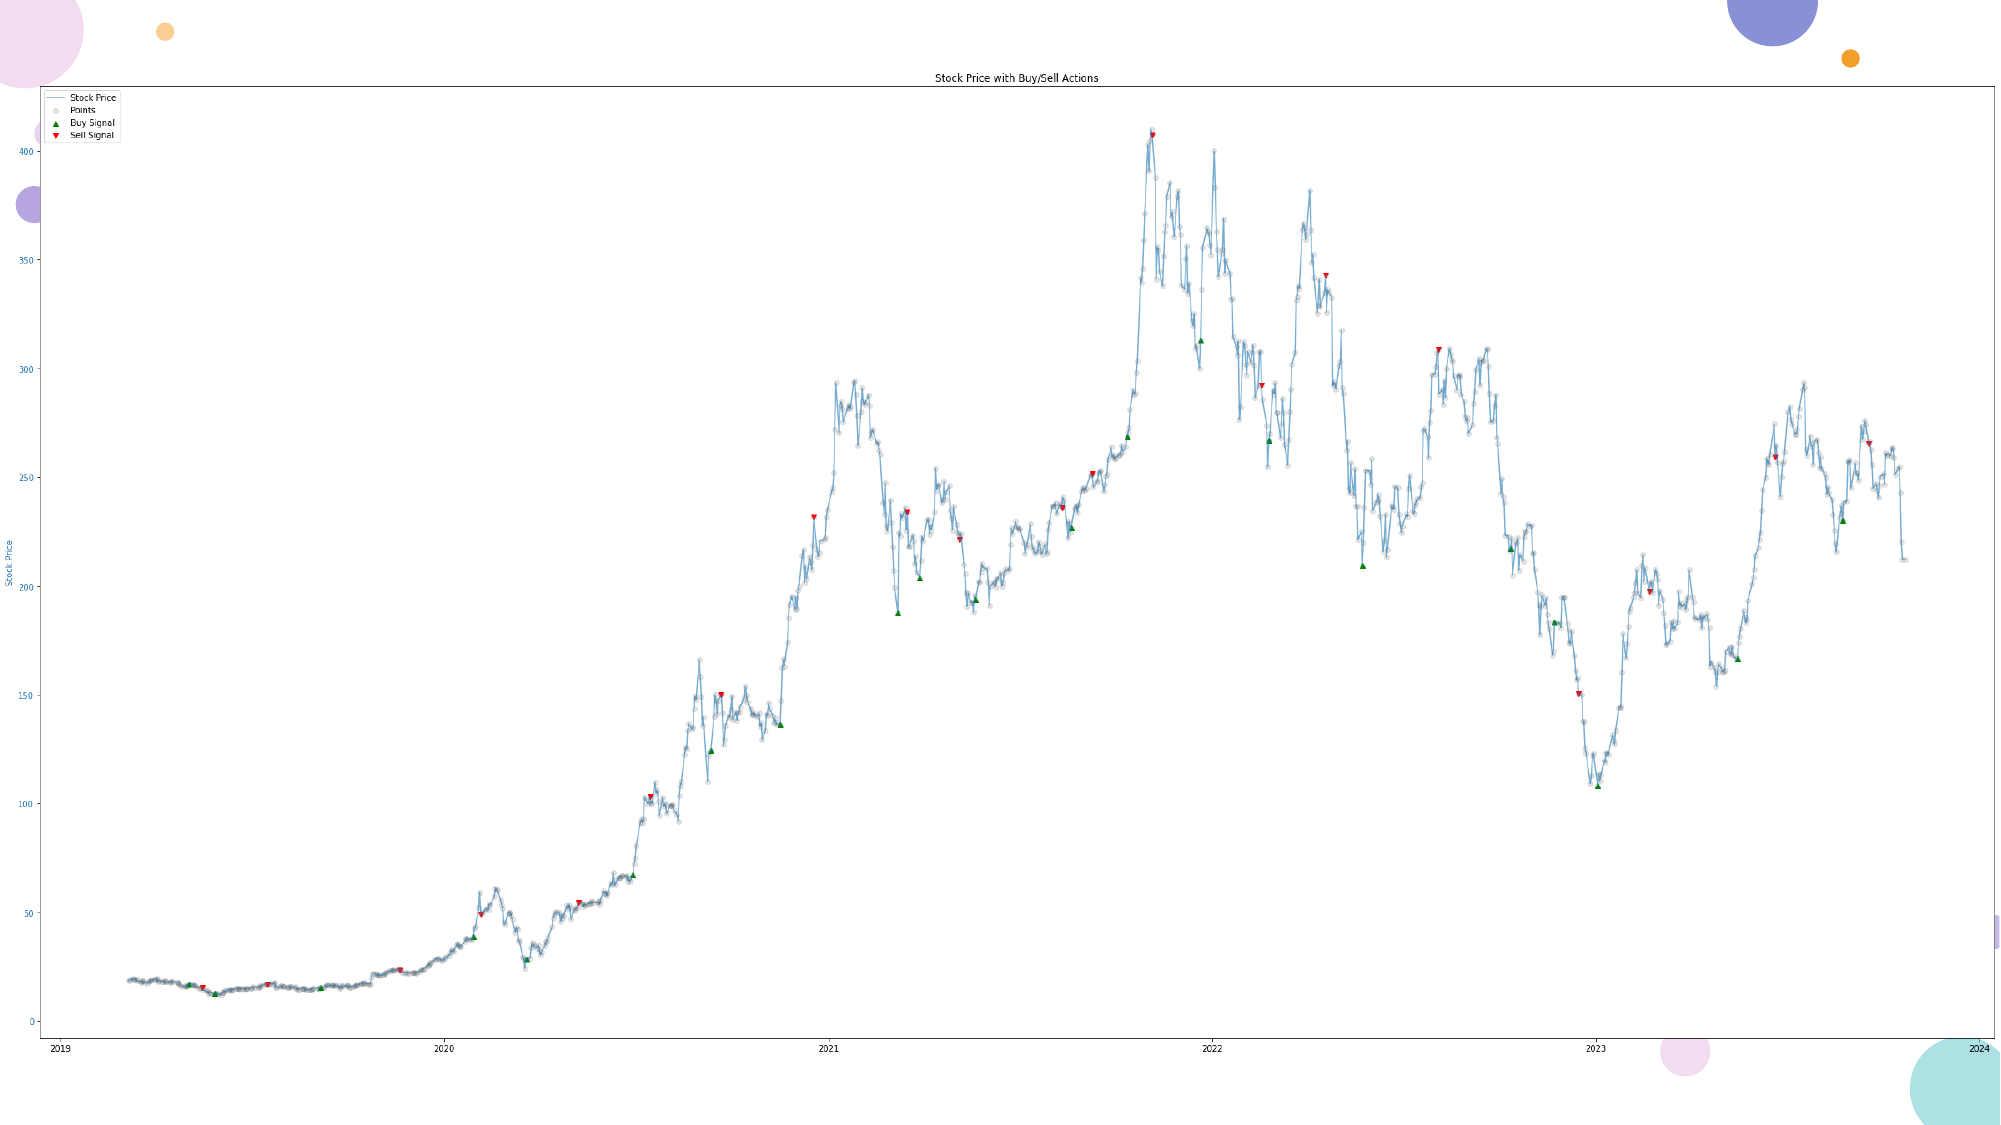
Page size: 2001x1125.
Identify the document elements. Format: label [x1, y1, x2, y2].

picture [0, 66, 2000, 1058]
